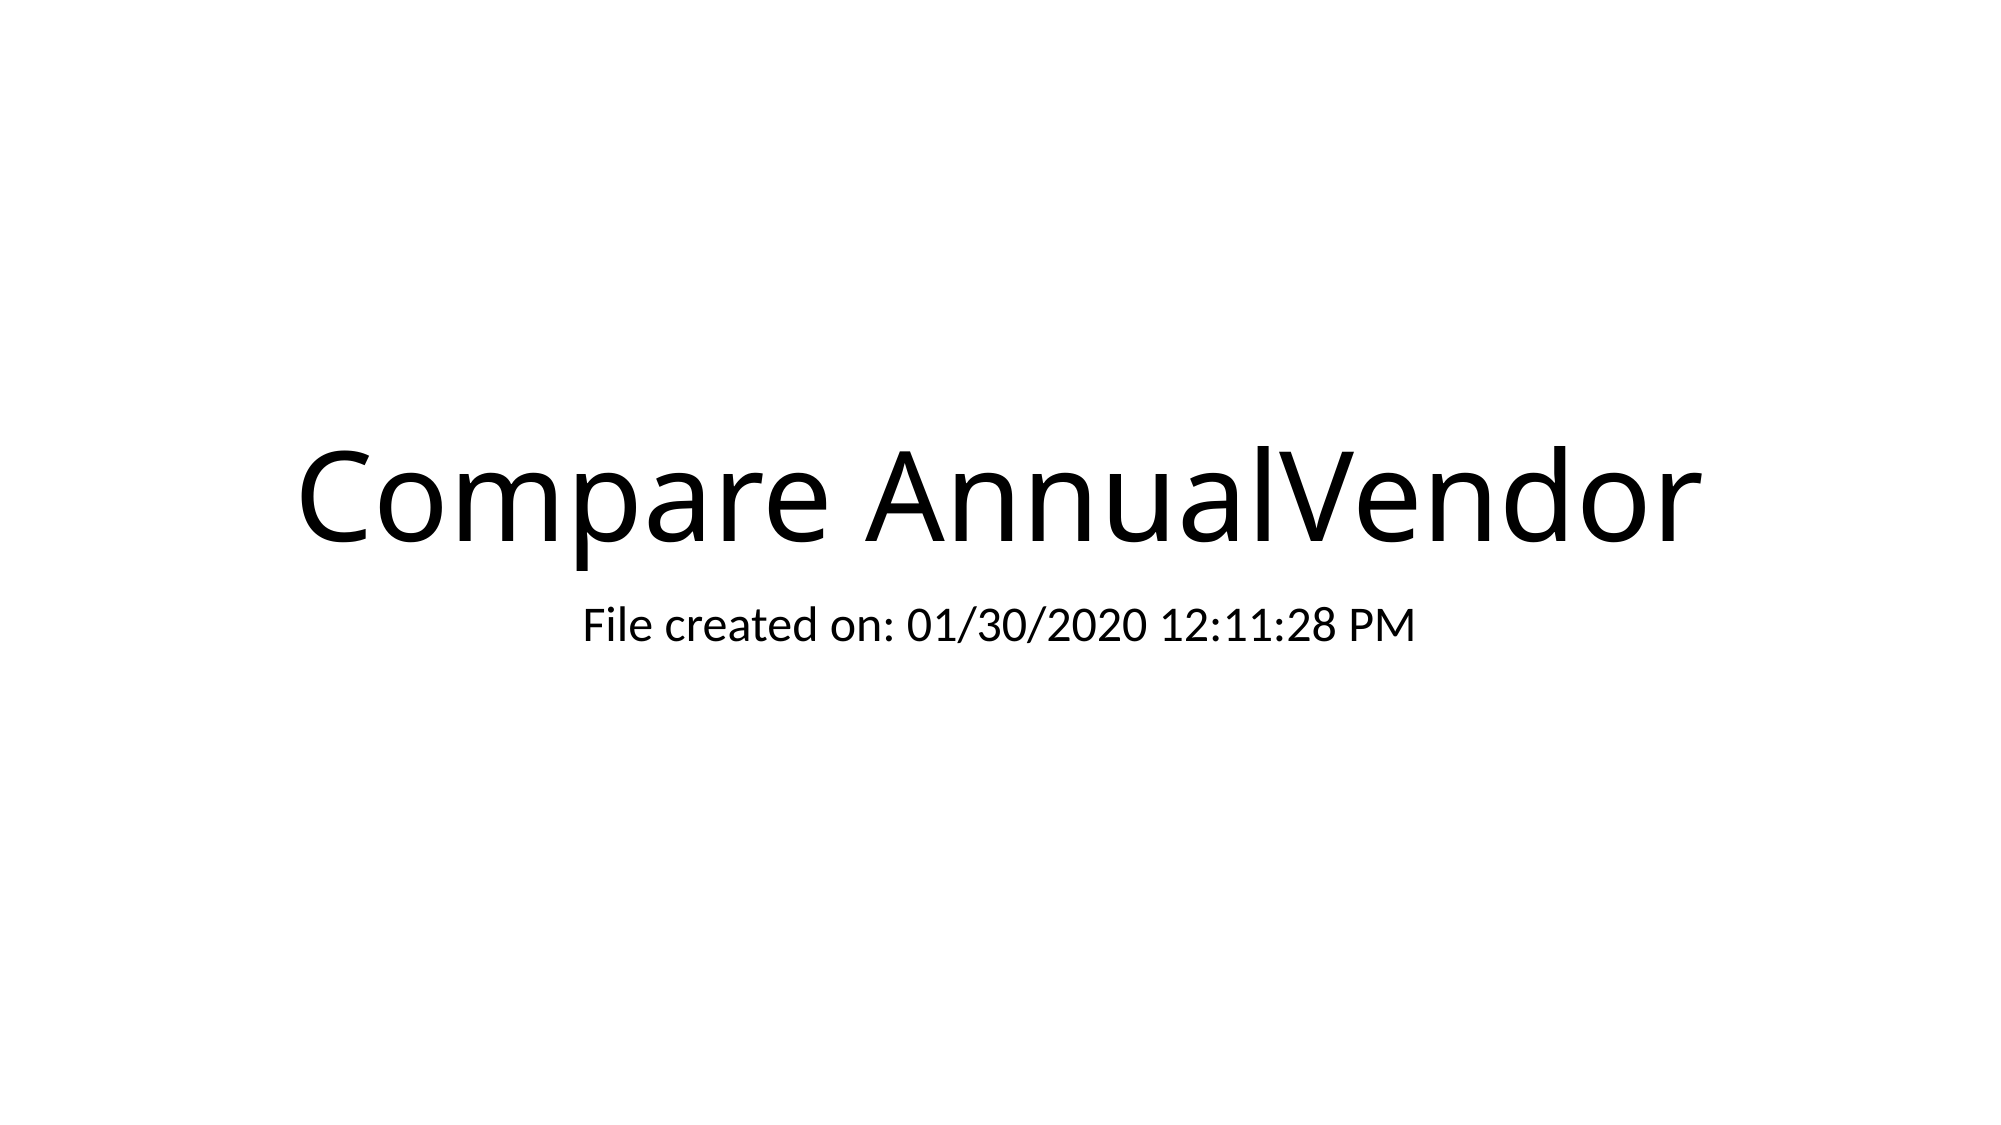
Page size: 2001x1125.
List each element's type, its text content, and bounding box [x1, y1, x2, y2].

title Compare AnnualVendor [249, 184, 1750, 576]
subtitle File created on: 01/30/2020 12:11:28 PM [249, 590, 1750, 863]
